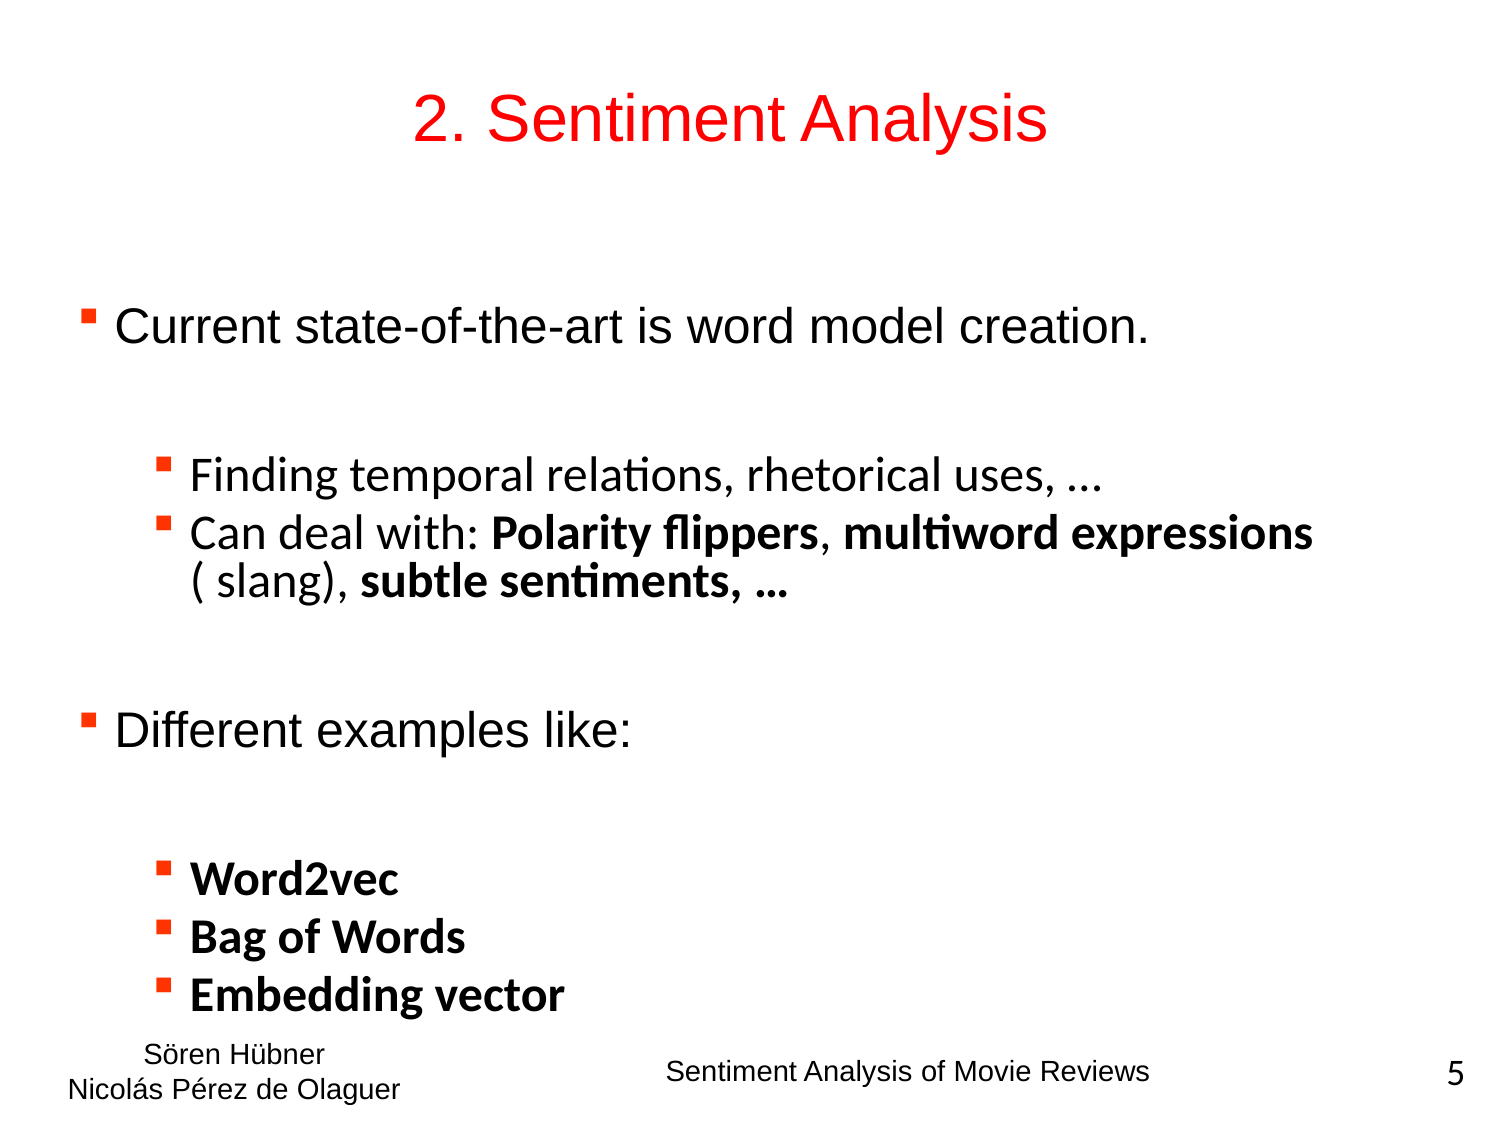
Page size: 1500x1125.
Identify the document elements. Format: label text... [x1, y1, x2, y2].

text_box 5 [1371, 1031, 1481, 1110]
title 2. Sentiment Analysis [24, 24, 1438, 163]
list Current state-of-the-art is word model creation. Finding temporal relations, rhetorical uses, … Can deal with: Polarity flippers, multiword expressions ( slang), subtle sentiments, … Different examples like: Word2vec Bag of Words Embedding vector [62, 224, 1475, 1025]
text_box Sentiment Analysis of Movie Reviews [468, 1031, 1348, 1110]
text_box Sören Hübner Nicolás Pérez de Olaguer [23, 1031, 446, 1110]
